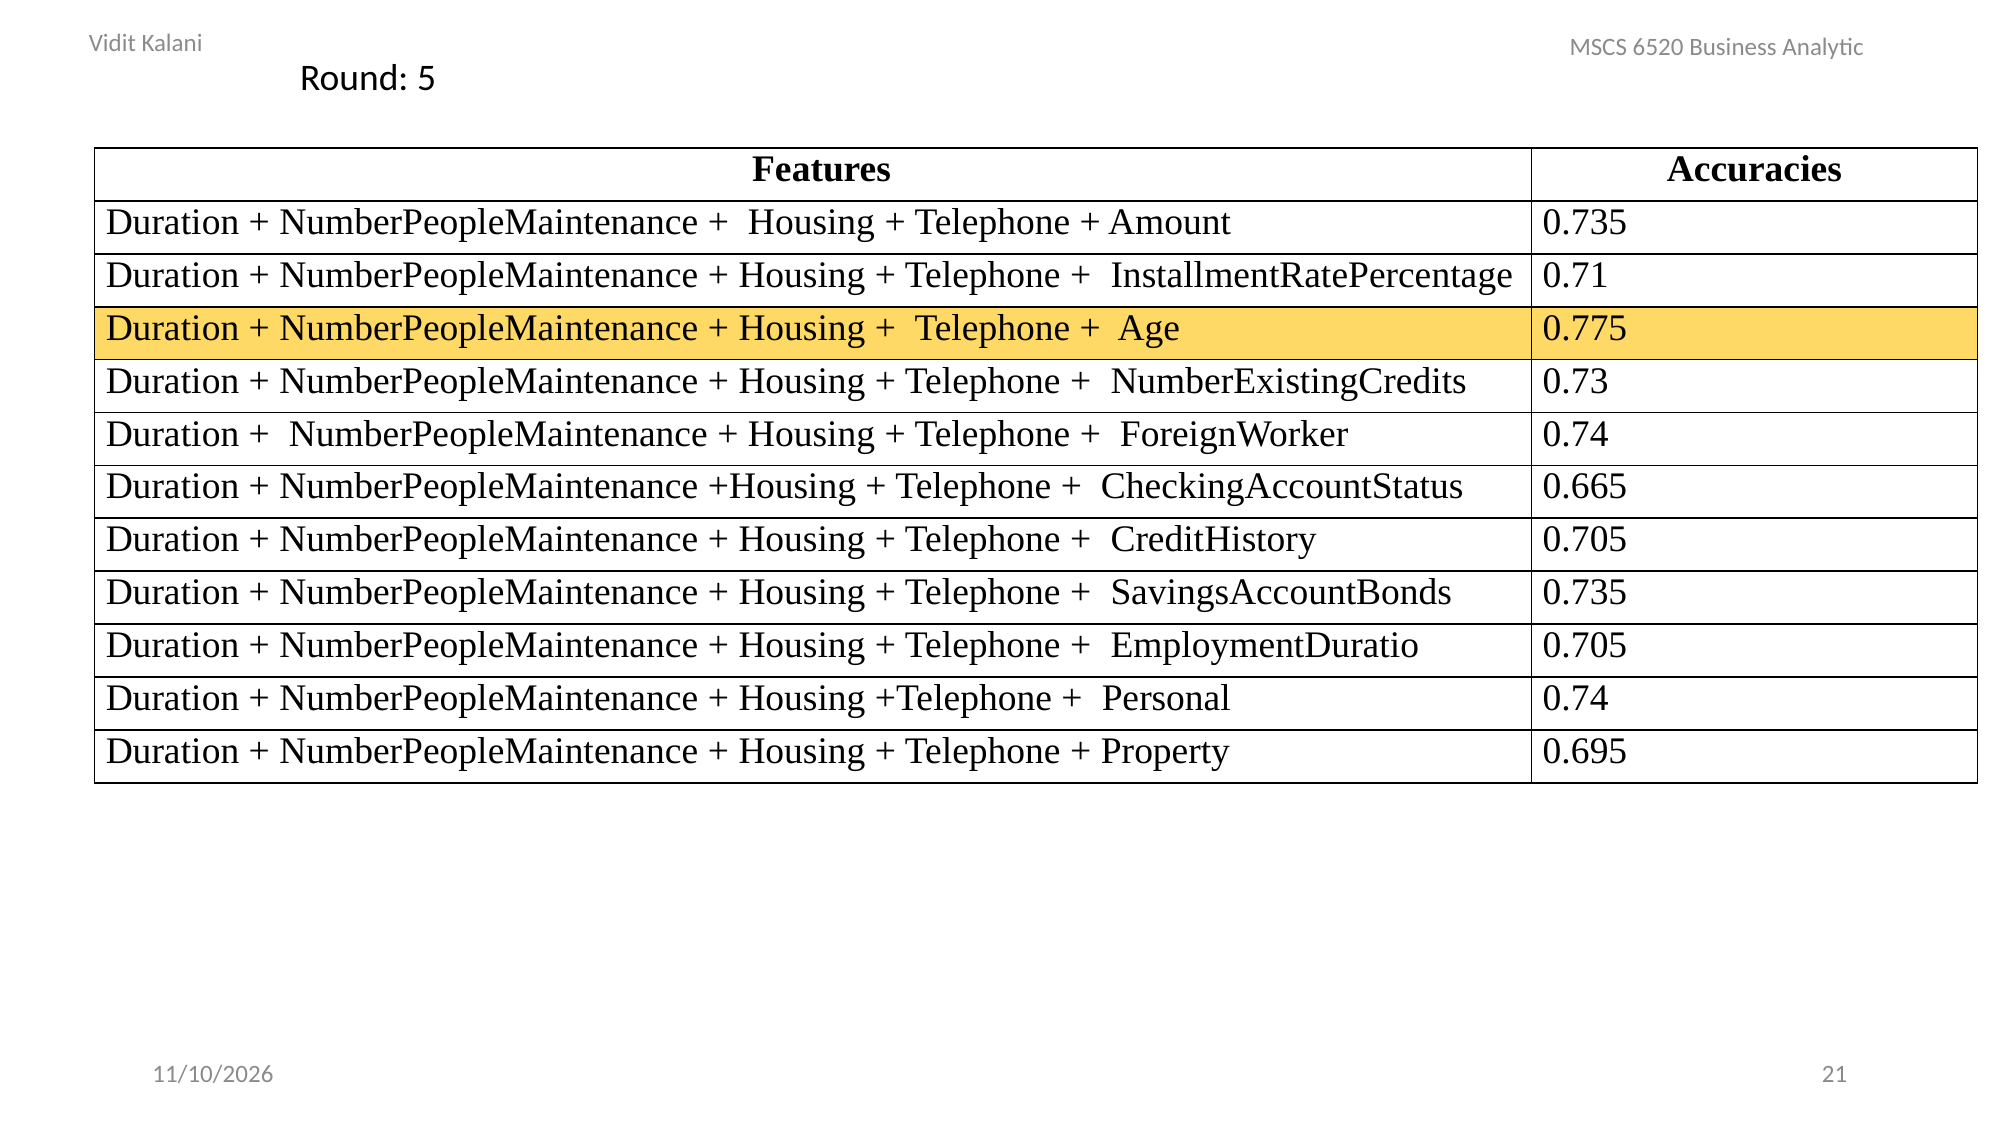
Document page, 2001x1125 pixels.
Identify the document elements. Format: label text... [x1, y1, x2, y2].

table_cell Duration + NumberPeopleMaintenance + Housing + Telephone + ForeignWorker [95, 413, 1531, 465]
table_cell Duration + NumberPeopleMaintenance + Housing + Telephone + SavingsAccountBonds [95, 572, 1531, 623]
table_cell 0.735 [1532, 202, 1977, 253]
table_cell 0.665 [1532, 466, 1977, 517]
table_cell Duration + NumberPeopleMaintenance + Housing +Telephone + Personal [95, 678, 1531, 729]
table_cell Duration + NumberPeopleMaintenance + Housing + Telephone + InstallmentRatePercentage [95, 255, 1531, 306]
table_header Features [95, 149, 1531, 200]
text_box Round: 5 [285, 45, 1621, 106]
table_cell 0.775 [1532, 308, 1977, 359]
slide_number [137, 1042, 588, 1103]
table_cell Duration + NumberPeopleMaintenance +Housing + Telephone + CheckingAccountStatus [95, 466, 1531, 517]
table_cell Duration + NumberPeopleMaintenance + Housing + Telephone + NumberExistingCredits [95, 360, 1531, 412]
table_cell 0.74 [1532, 413, 1977, 465]
table_cell Duration + NumberPeopleMaintenance + Housing + Telephone + EmploymentDuratio [95, 625, 1531, 676]
table_cell Duration + NumberPeopleMaintenance + Housing + Telephone + CreditHistory [95, 519, 1531, 570]
table_cell 0.735 [1532, 572, 1977, 623]
table_cell 0.74 [1532, 678, 1977, 729]
table_cell 0.705 [1532, 625, 1977, 676]
table_cell Duration + NumberPeopleMaintenance + Housing + Telephone + Property [95, 731, 1531, 782]
table_cell 0.71 [1532, 255, 1977, 306]
text_box MSCS 6520 Business Analytic [1554, 15, 2000, 76]
table_cell 0.705 [1532, 519, 1977, 570]
table_cell 0.73 [1532, 360, 1977, 412]
table_header Accuracies [1532, 149, 1977, 200]
table_cell Duration + NumberPeopleMaintenance + Housing + Telephone + Age [95, 308, 1531, 359]
table_cell Duration + NumberPeopleMaintenance + Housing + Telephone + Amount [95, 202, 1531, 253]
text_box Vidit Kalani [73, 11, 524, 72]
slide_number 21 [1412, 1042, 1863, 1103]
table_cell 0.695 [1532, 731, 1977, 782]
